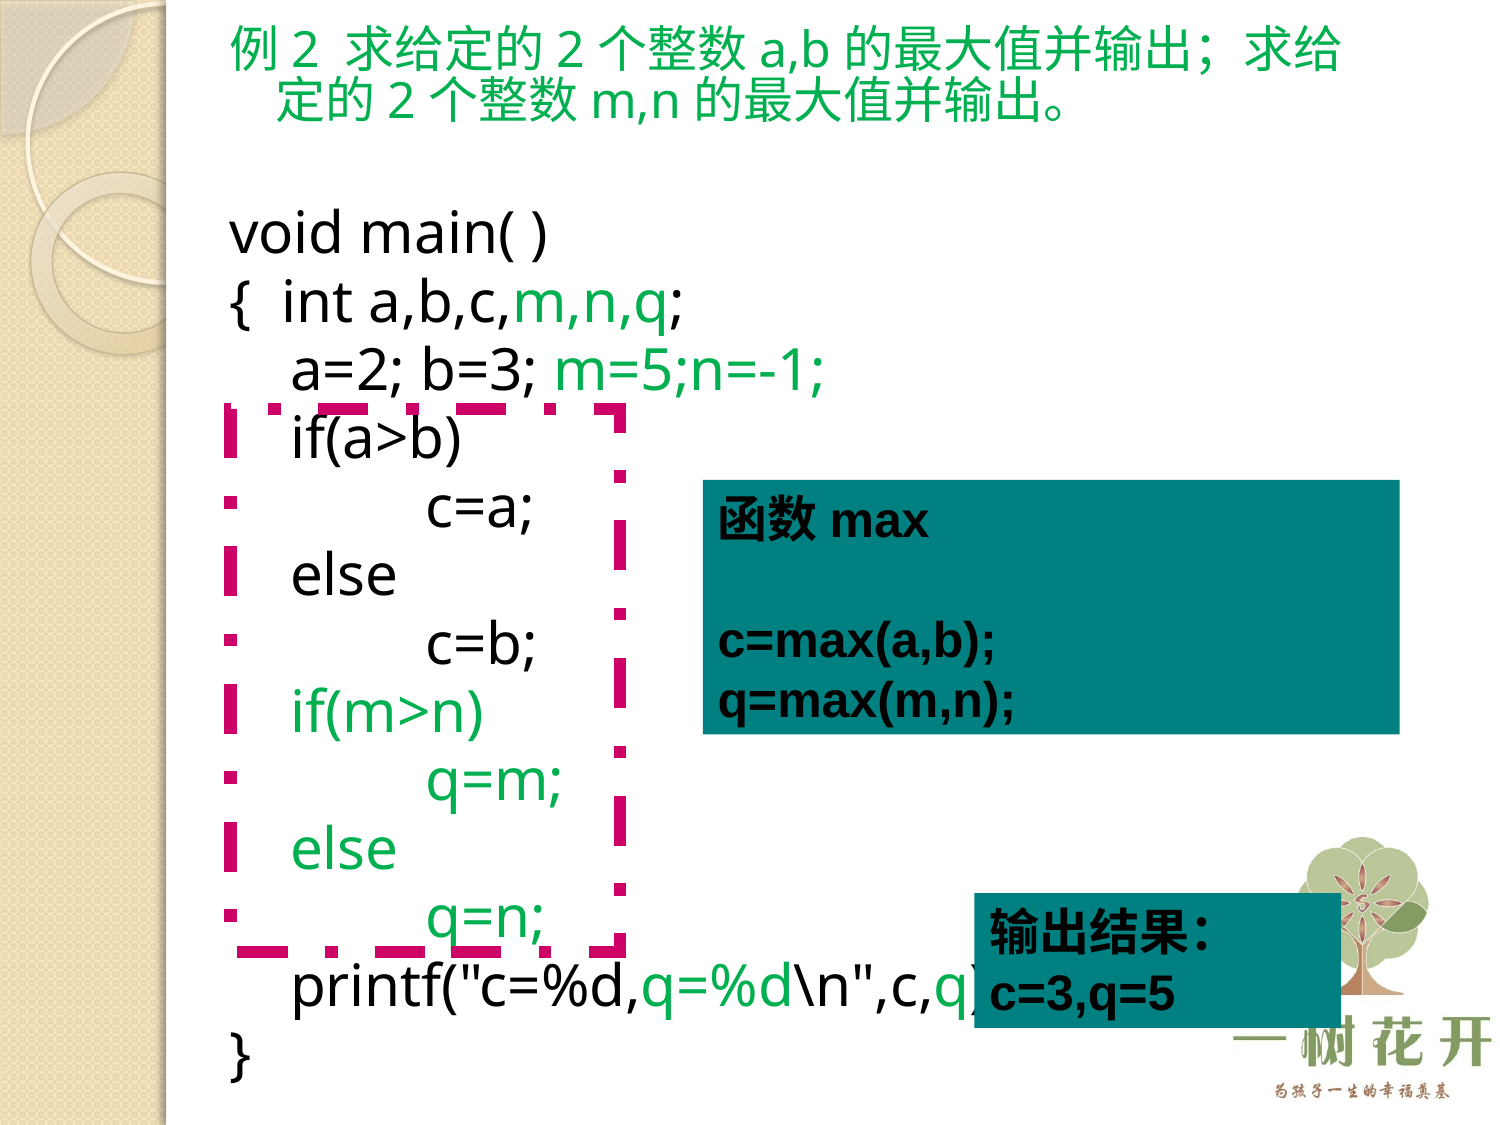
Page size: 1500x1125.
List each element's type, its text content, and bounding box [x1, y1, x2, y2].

text_box 例2 求给定的2个整数a,b的最大值并输出；求给定的2个整数m,n的最大值并输出。 void main( ) { int a,b,c,m,n,q; a=2; b=3; m=5;n=-1; if(a>b) c=a; else c=b; if(m>n) q=m; else q=n; printf("c=%d,q=%d\n",c,q); } [200, 18, 1388, 1125]
text_box 输出结果： c=3,q=5 [974, 893, 1342, 1028]
text_box 函数max c=max(a,b); q=max(m,n); [702, 479, 1400, 735]
text_box [230, 408, 621, 953]
picture [1388, 826, 1500, 1125]
